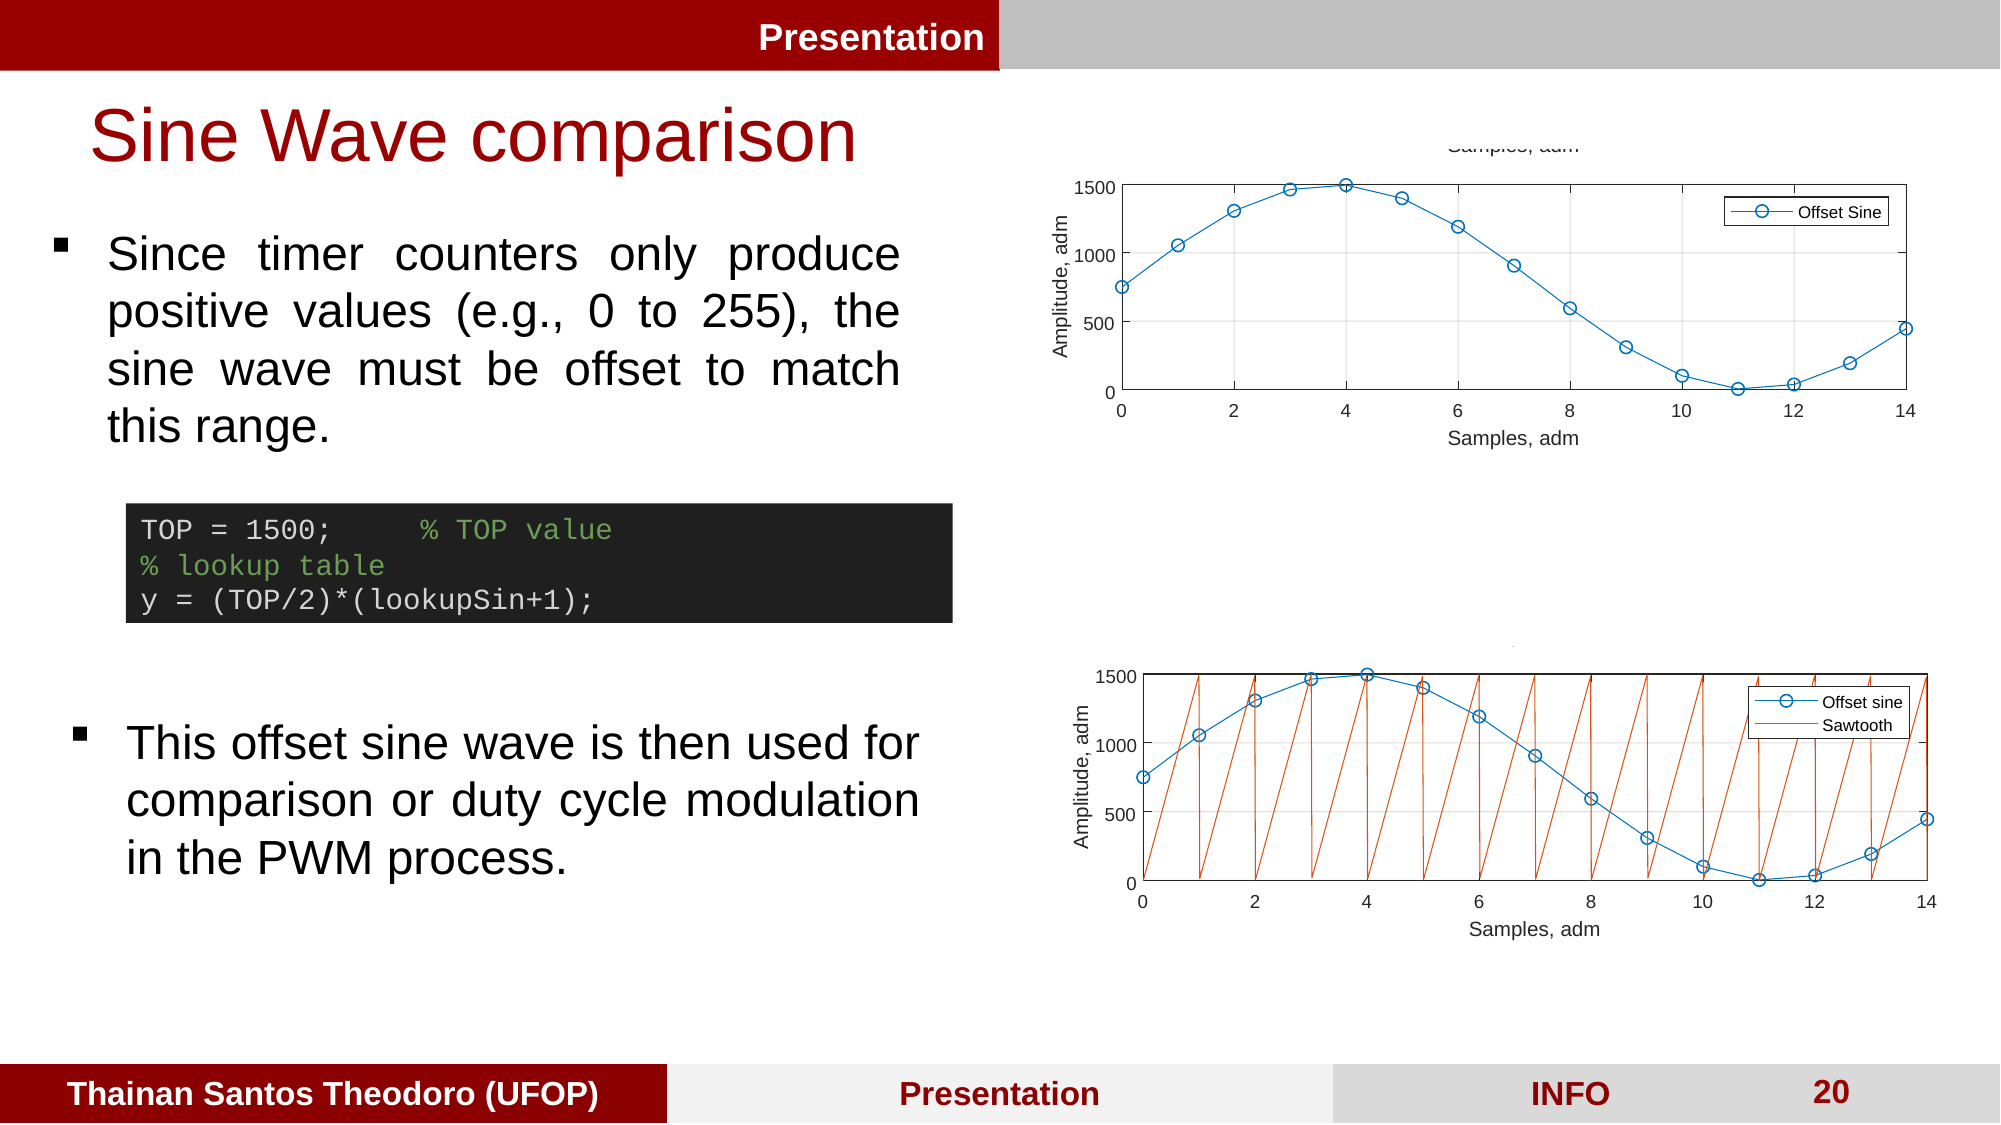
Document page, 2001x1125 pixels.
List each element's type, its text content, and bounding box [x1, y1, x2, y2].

text_box Since timer counters only produce positive values (e.g., 0 to 255), the sine wave must be offset to match this range. [36, 215, 918, 460]
text_box Sine Wave comparison [0, 79, 2000, 184]
picture [1061, 645, 1960, 952]
text_box TOP = 1500; % TOP value % lookup table y = (TOP/2)*(lookupSin+1); [125, 503, 953, 623]
text_box This offset sine wave is then used for comparison or duty cycle modulation in the PWM process. [55, 704, 937, 892]
picture [1035, 148, 1934, 455]
